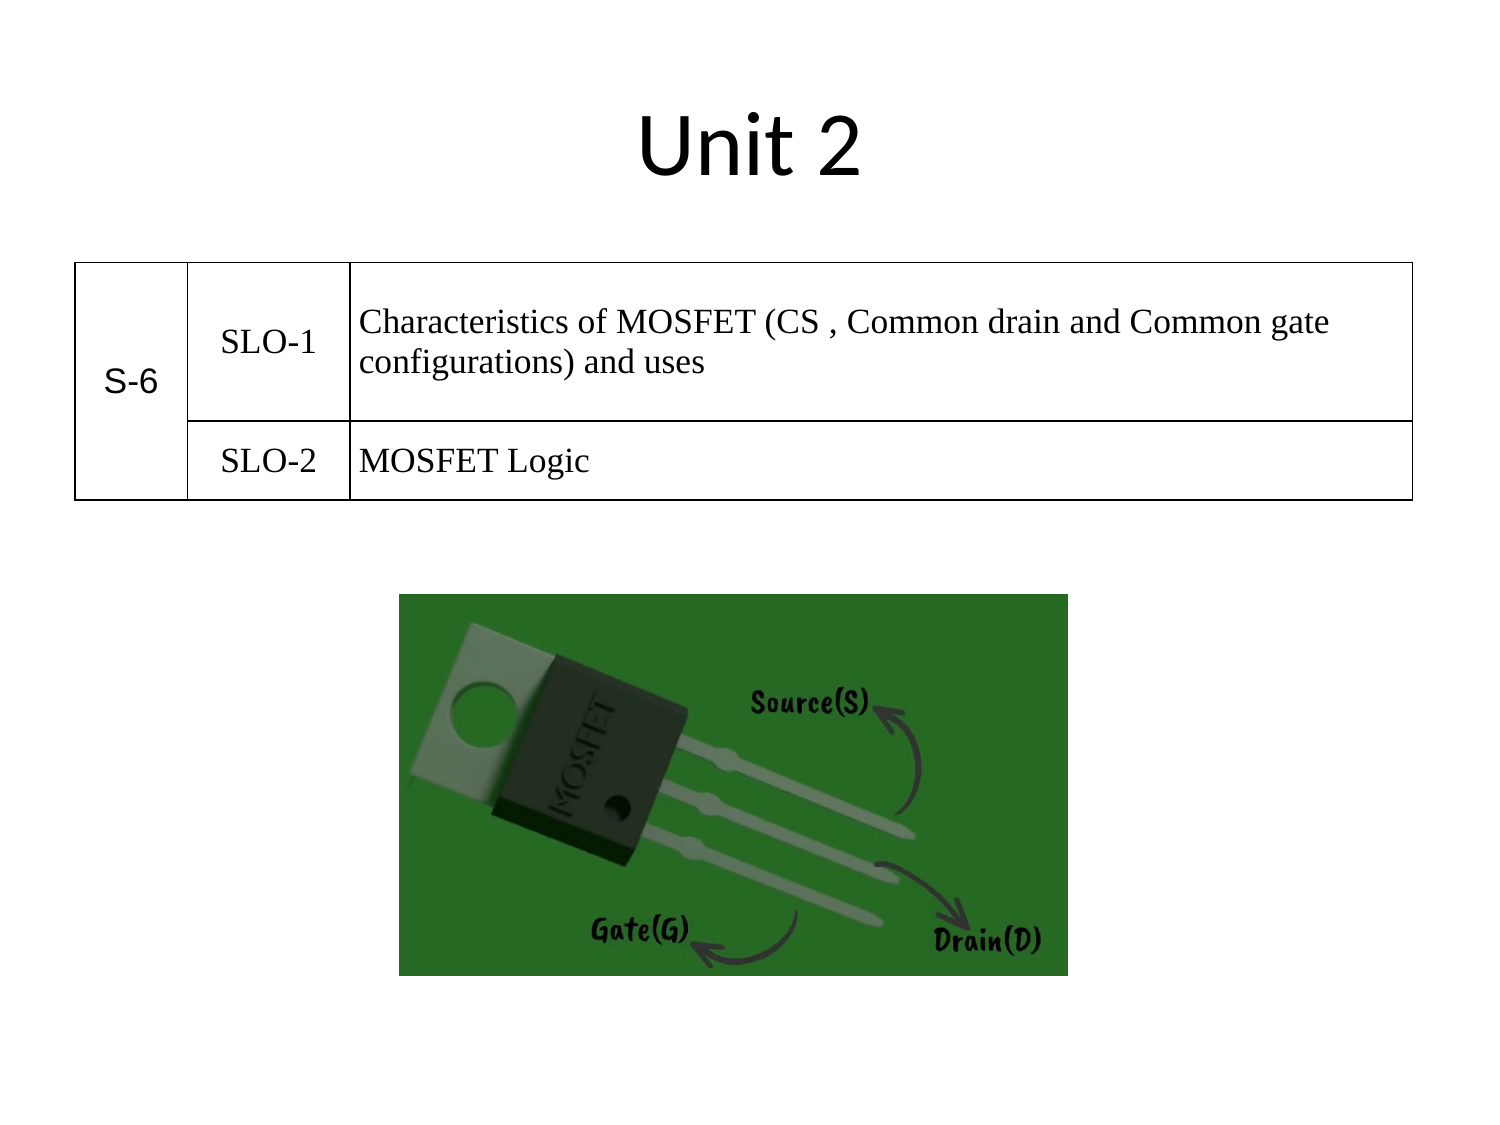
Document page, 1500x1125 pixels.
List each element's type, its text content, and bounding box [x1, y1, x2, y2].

table_header SLO-1 [188, 263, 349, 420]
table_cell MOSFET Logic [351, 422, 1412, 499]
table_header Characteristics of MOSFET (CS , Common drain and Common gate configurations) and uses [351, 263, 1412, 420]
picture [399, 594, 1069, 977]
table_header S-6 [76, 263, 187, 499]
title Unit 2 [75, 45, 1425, 233]
table_cell SLO-2 [188, 422, 349, 499]
